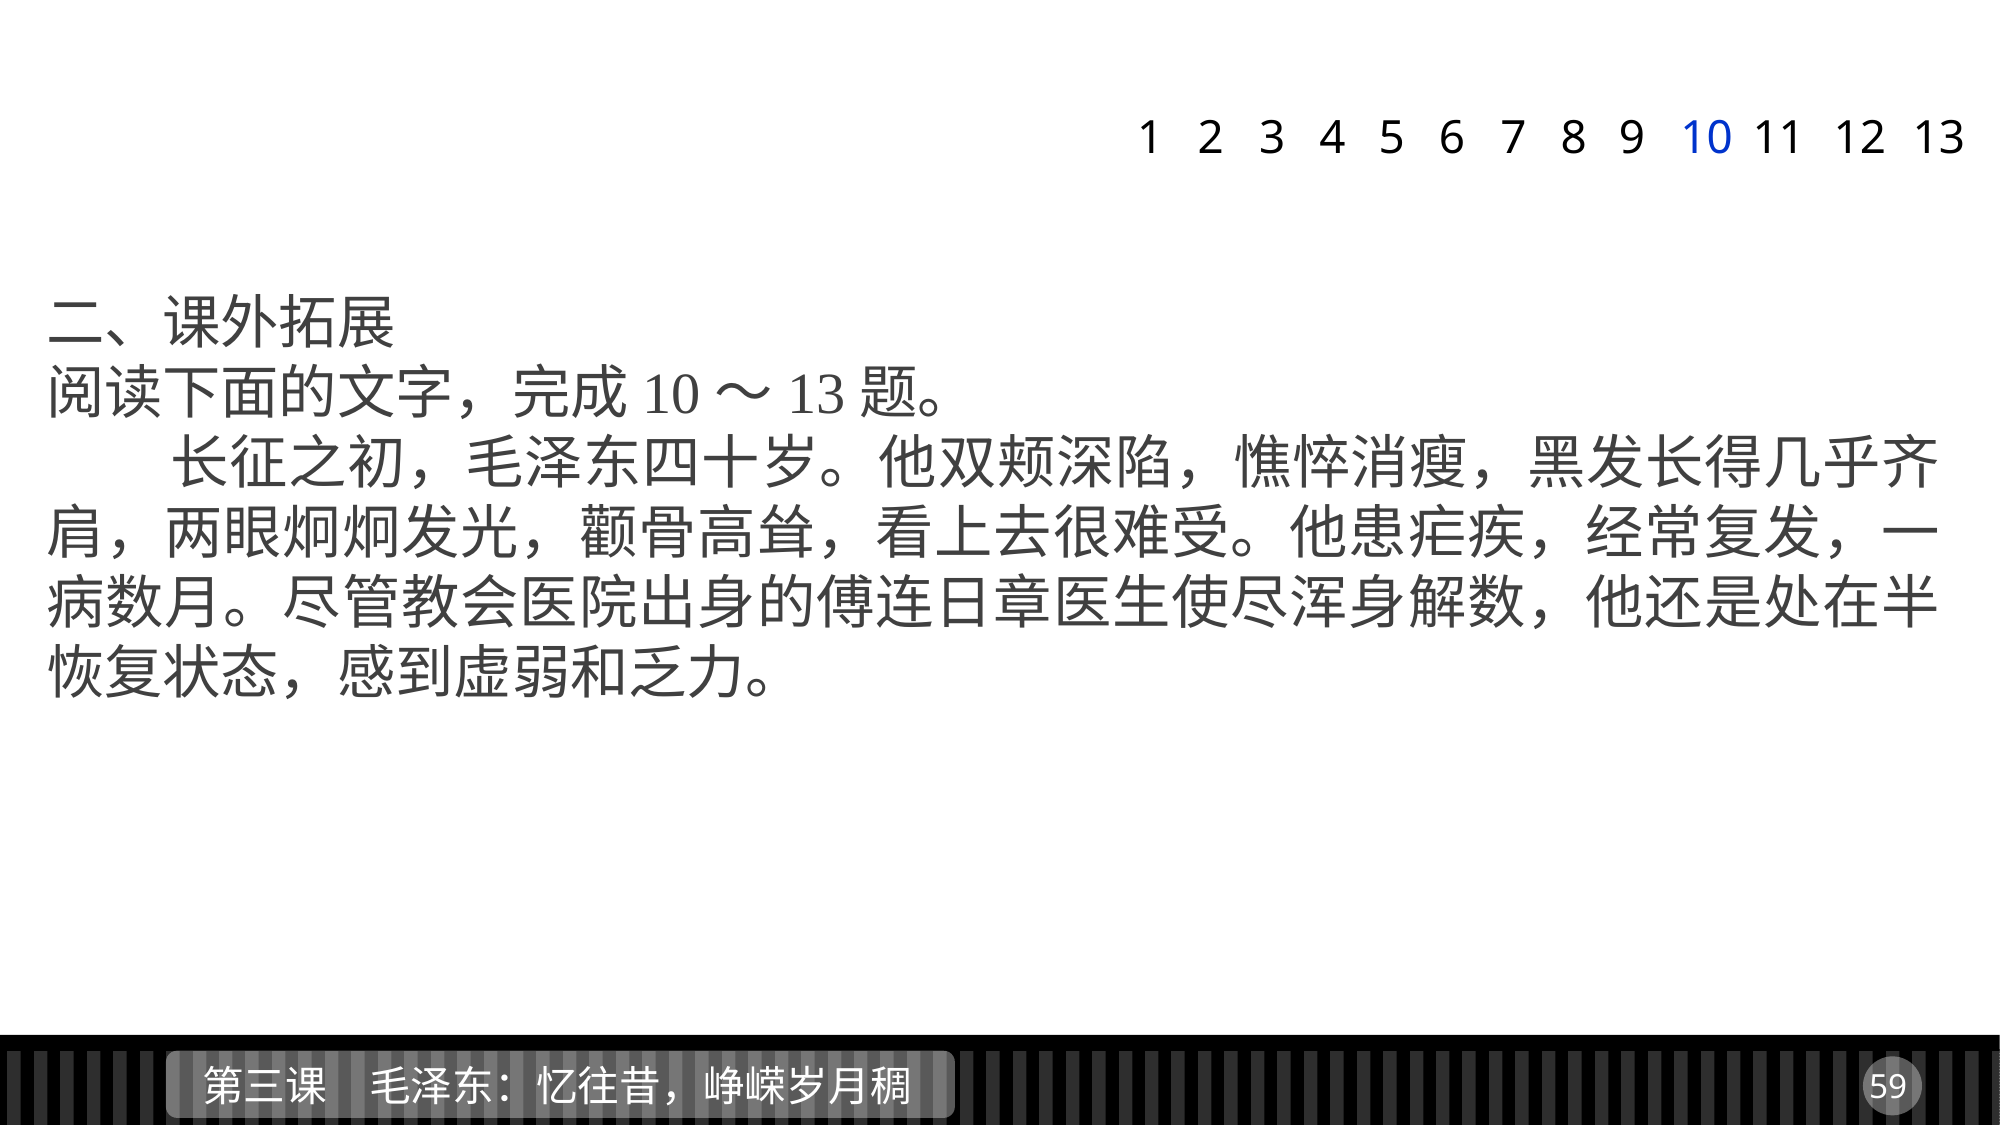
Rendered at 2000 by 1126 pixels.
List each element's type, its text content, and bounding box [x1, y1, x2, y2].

text_box 9 [1599, 102, 1657, 169]
text_box 6 [1419, 102, 1477, 169]
text_box 11 [1730, 102, 1811, 169]
text_box 10 [1658, 102, 1730, 169]
text_box 7 [1481, 102, 1538, 169]
text_box 2 [1178, 102, 1235, 169]
text_box 二、课外拓展 阅读下面的文字，完成10～13题。 长征之初，毛泽东四十岁。他双颊深陷，憔悴消瘦，黑发长得几乎齐肩，两眼炯炯发光，颧骨高耸，看上去很难受。他患疟疾，经常复发，一病数月。尽管教会医院出身的傅连日章医生使尽浑身解数，他还是处在半恢复状态，感到虚弱和乏力。 [31, 277, 1955, 713]
text_box 13 [1890, 102, 1977, 169]
text_box 4 [1300, 102, 1357, 169]
text_box 12 [1811, 102, 1890, 169]
text_box 3 [1239, 102, 1297, 169]
text_box 8 [1541, 102, 1599, 169]
text_box 1 [1117, 102, 1175, 169]
text_box 5 [1359, 102, 1416, 169]
